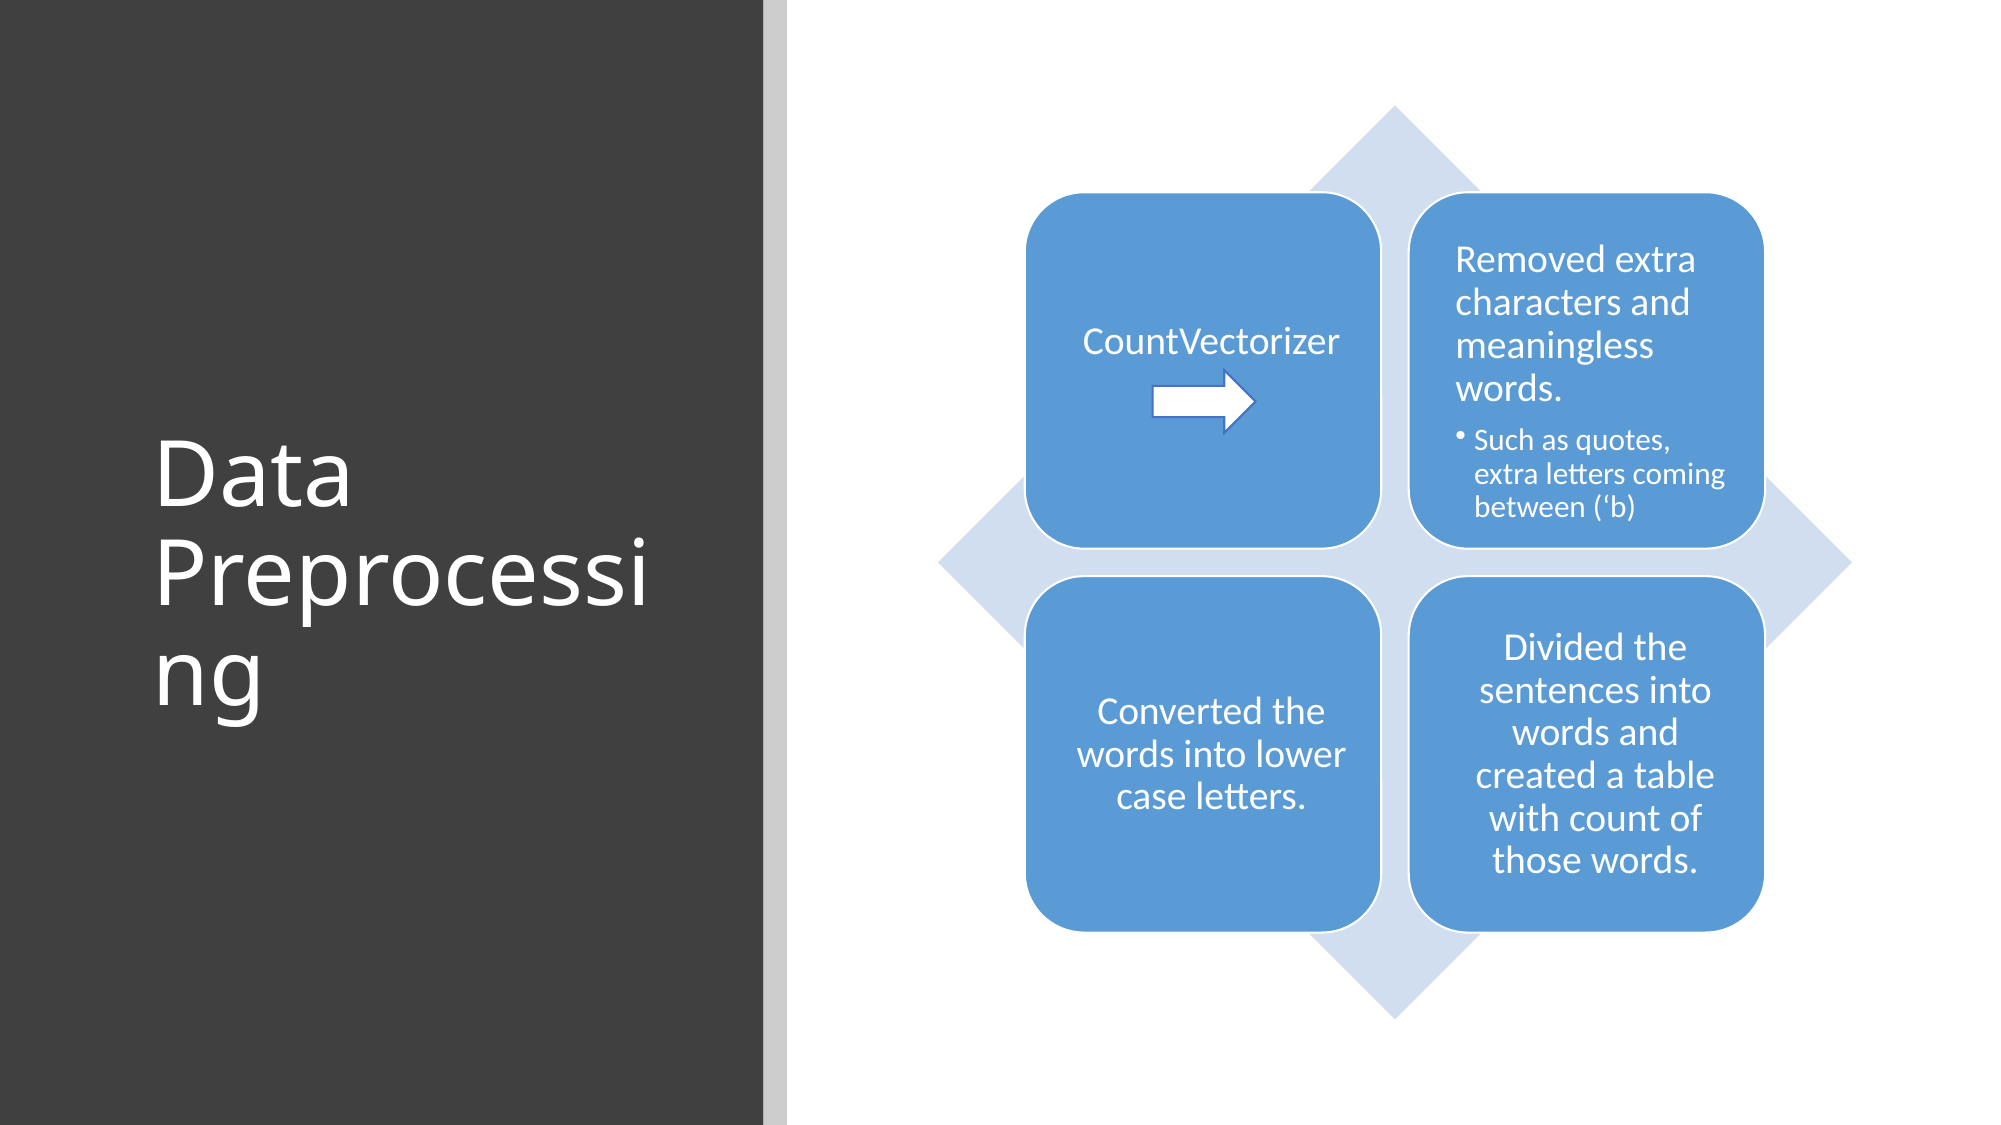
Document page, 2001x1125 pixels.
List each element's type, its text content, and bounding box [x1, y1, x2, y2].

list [895, 105, 1895, 1020]
title Data Preprocessing [137, 133, 685, 1020]
text_box [0, 0, 762, 1125]
text_box [762, 0, 788, 1125]
